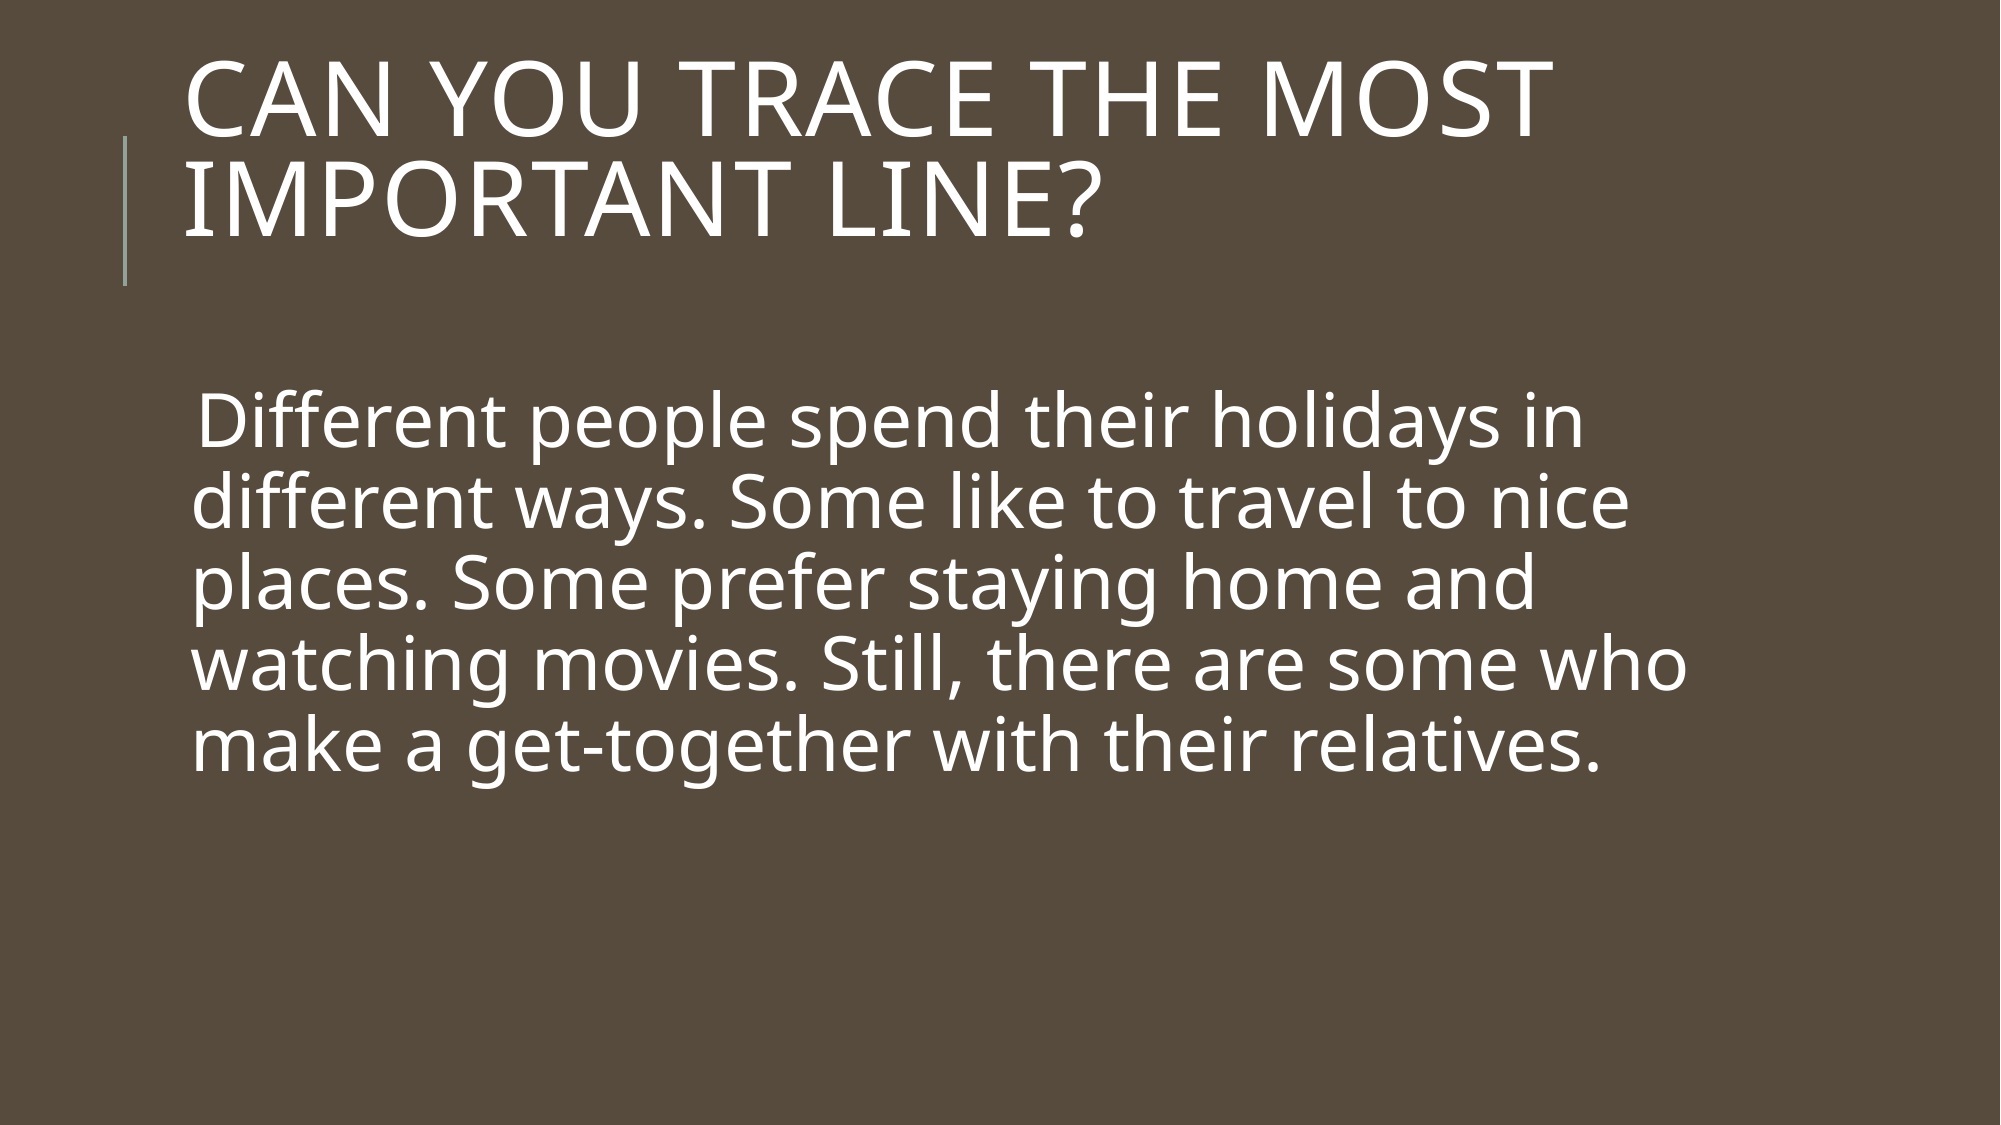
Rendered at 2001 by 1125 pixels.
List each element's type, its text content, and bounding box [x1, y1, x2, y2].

list Different people spend their holidays in different ways. Some like to travel to nice places. Some prefer staying home and watching movies. Still, there are some who make a get-together with their relatives. [168, 375, 1763, 1035]
title Can you trace the most important line? [168, 96, 1763, 342]
